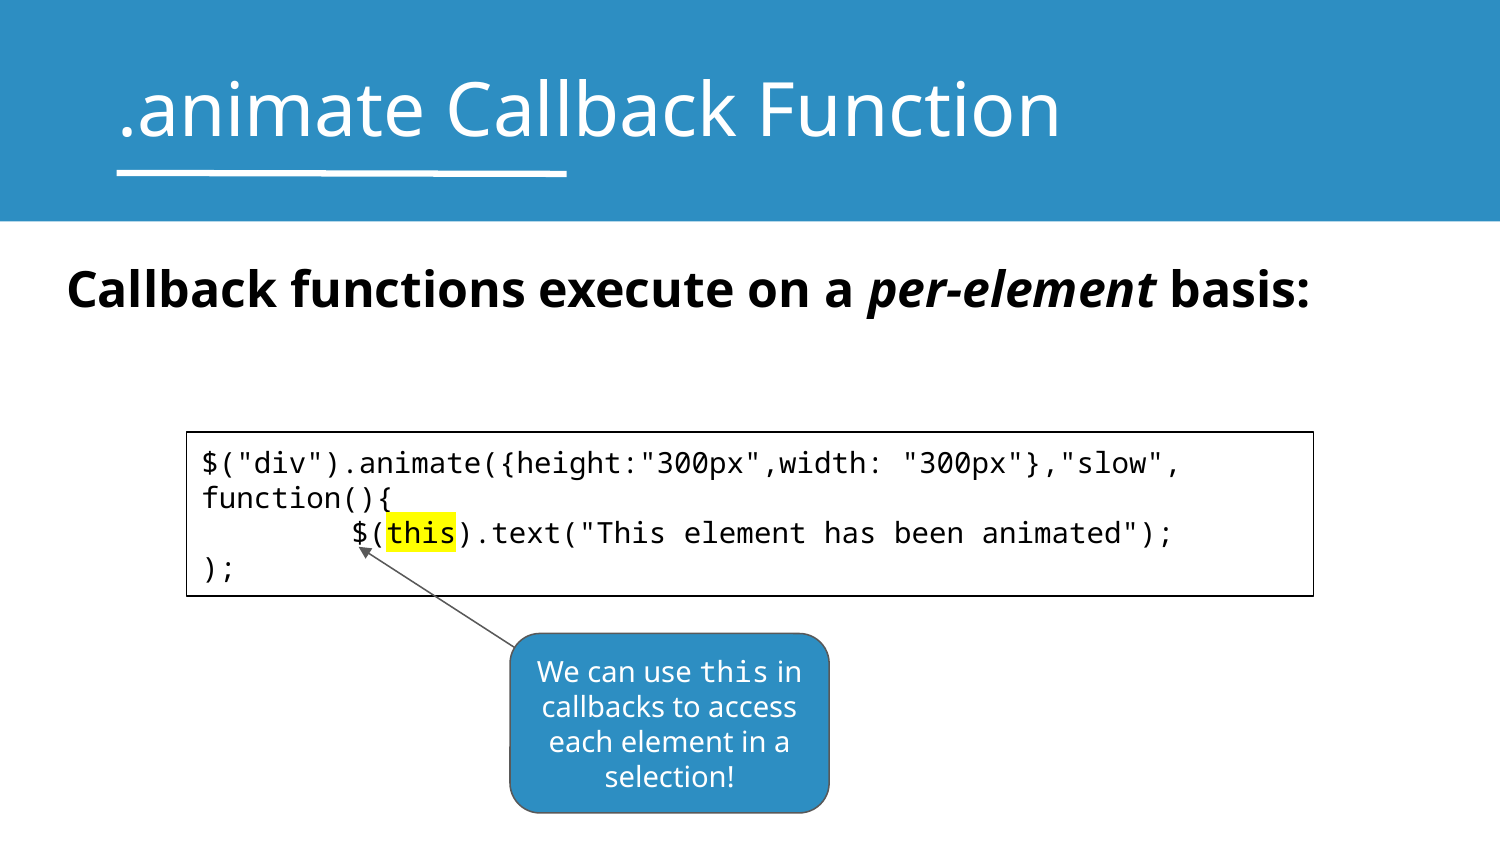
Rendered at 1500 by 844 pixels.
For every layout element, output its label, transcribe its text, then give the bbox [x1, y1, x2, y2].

text_box $("div").animate({height:"300px",width: "300px"},"slow", function(){ $(this).text("This element has been animated"); ); [186, 431, 1314, 596]
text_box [358, 546, 538, 663]
text_box We can use this in callbacks to access each element in a selection! [510, 633, 830, 813]
list Callback functions execute on a per-element basis: [51, 233, 1449, 795]
title .animate Callback Function [102, 46, 1500, 141]
